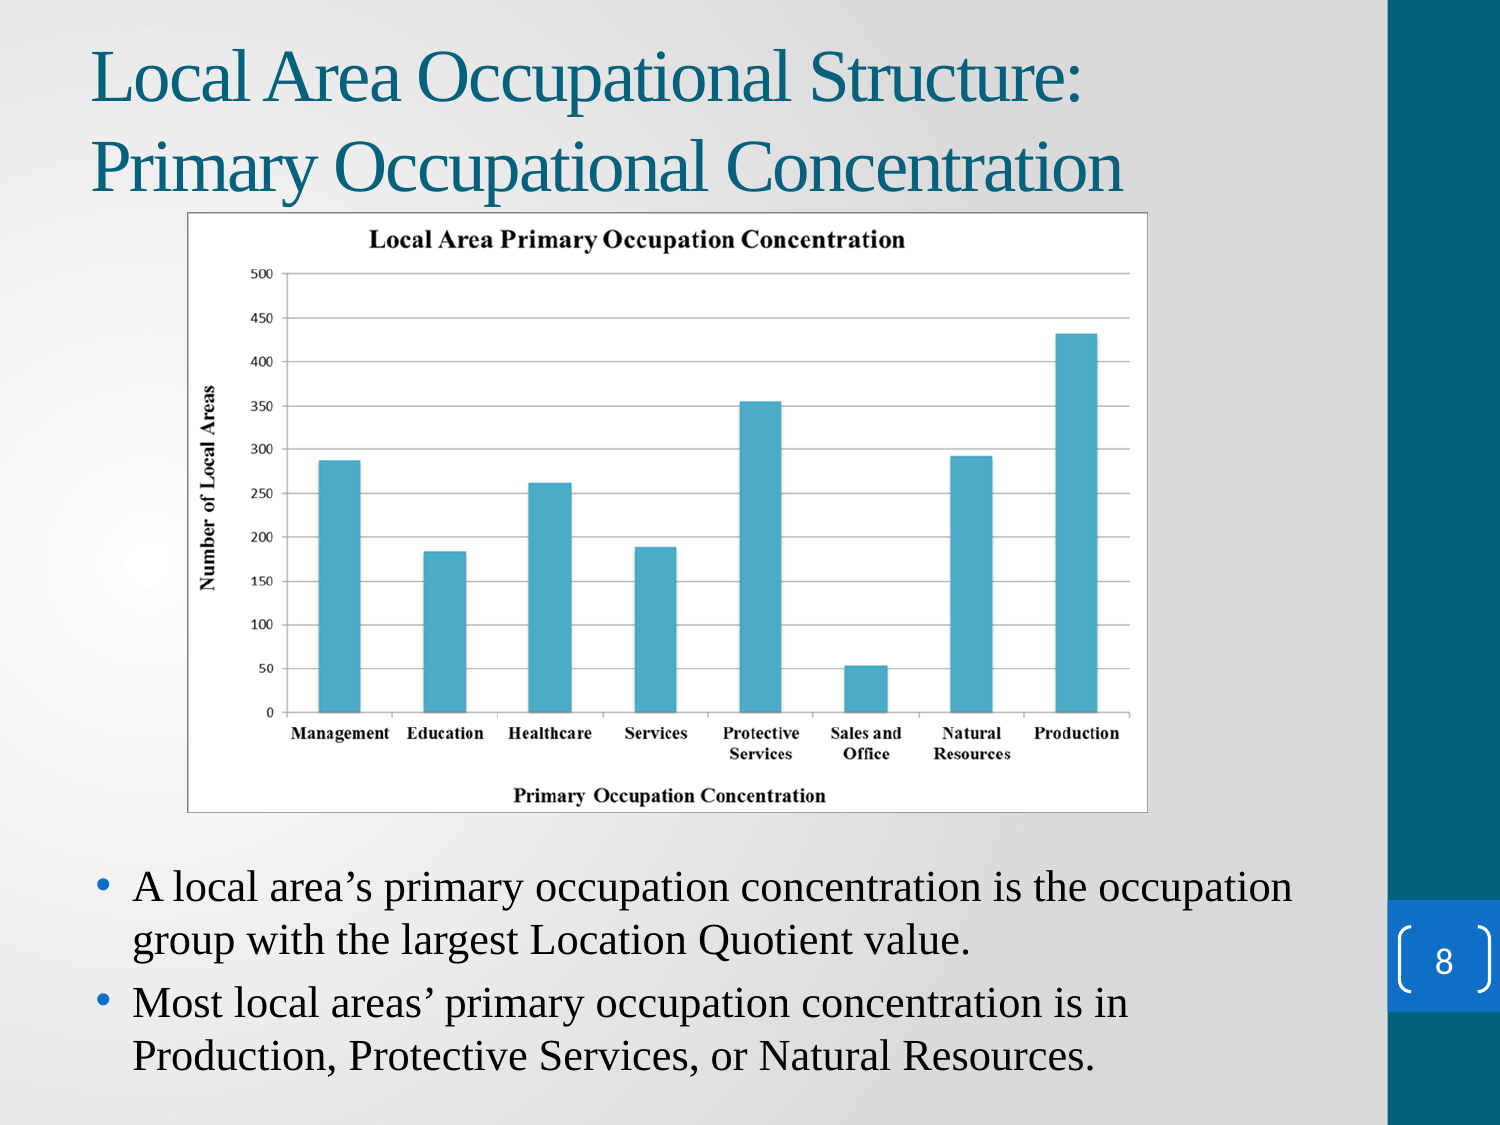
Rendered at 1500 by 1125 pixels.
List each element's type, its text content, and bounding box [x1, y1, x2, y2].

list A local area’s primary occupation concentration is the occupation group with the largest Location Quotient value. Most local areas’ primary occupation concentration is in Production, Protective Services, or Natural Resources. [62, 849, 1325, 1088]
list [186, 211, 1148, 813]
title Local Area Occupational Structure: Primary Occupational Concentration [75, 45, 1325, 188]
slide_number 8 [1397, 925, 1492, 994]
